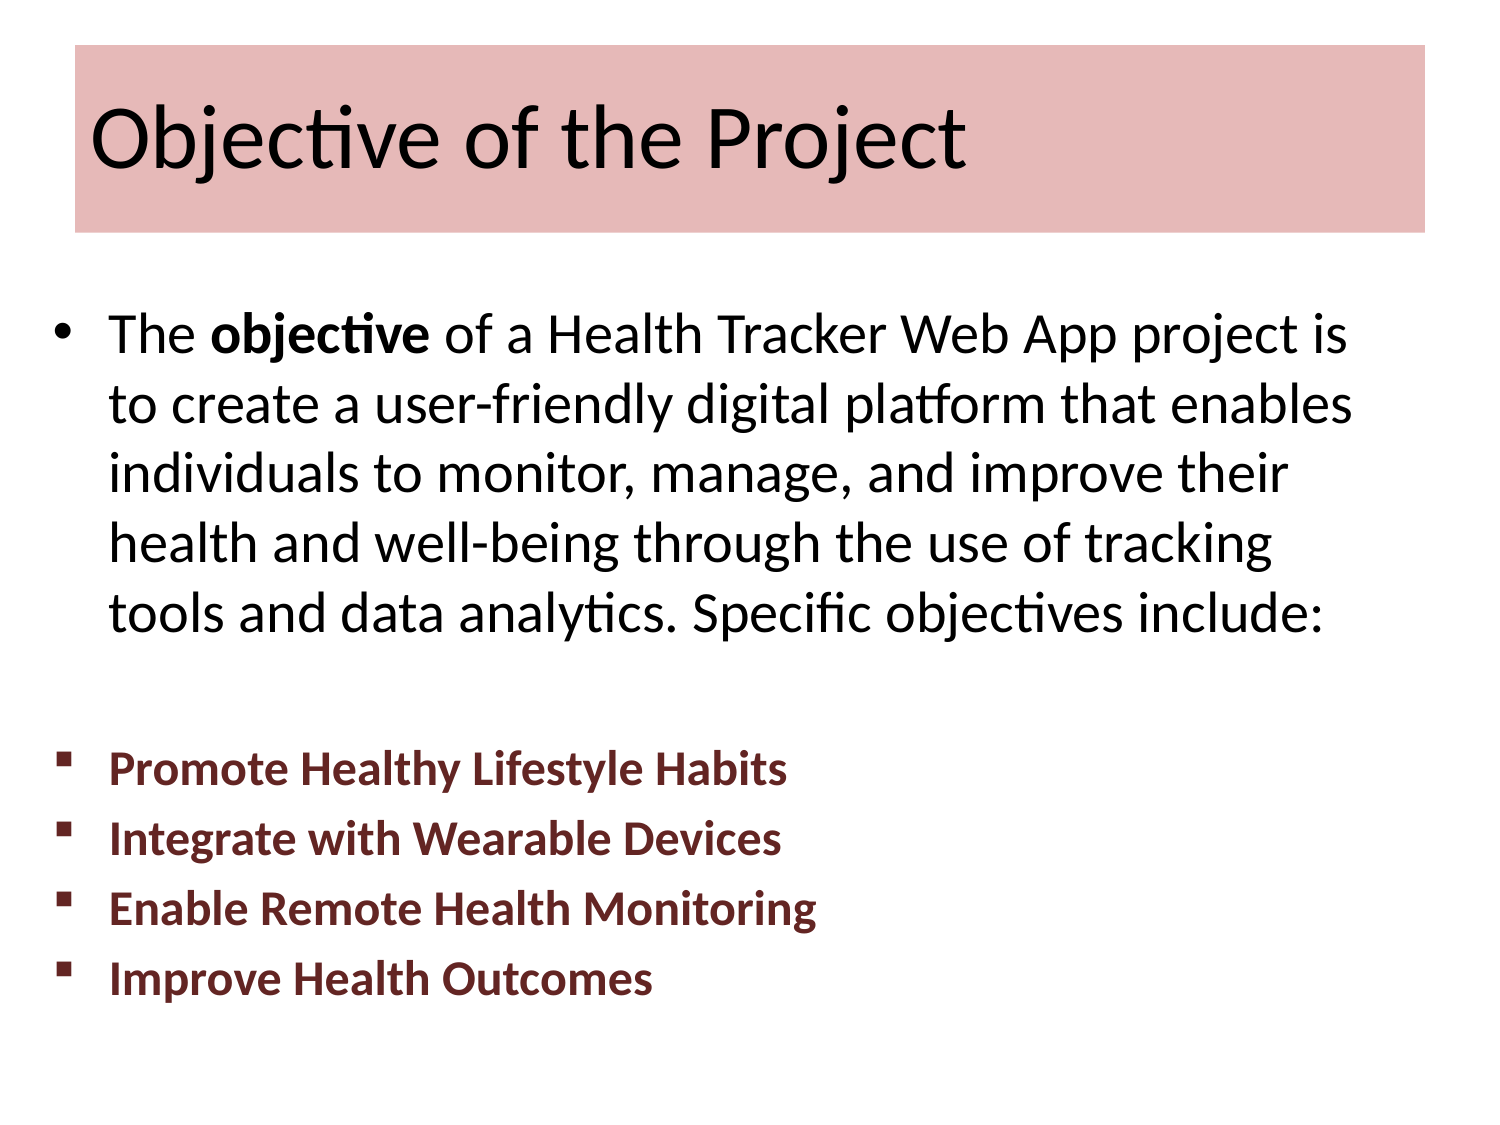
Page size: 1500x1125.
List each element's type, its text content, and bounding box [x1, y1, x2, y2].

list The objective of a Health Tracker Web App project is to create a user-friendly digital platform that enables individuals to monitor, manage, and improve their health and well-being through the use of tracking tools and data analytics. Specific objectives include: Promote Healthy Lifestyle Habits Integrate with Wearable Devices Enable Remote Health Monitoring Improve Health Outcomes [37, 287, 1388, 1030]
title Objective of the Project [75, 45, 1425, 233]
